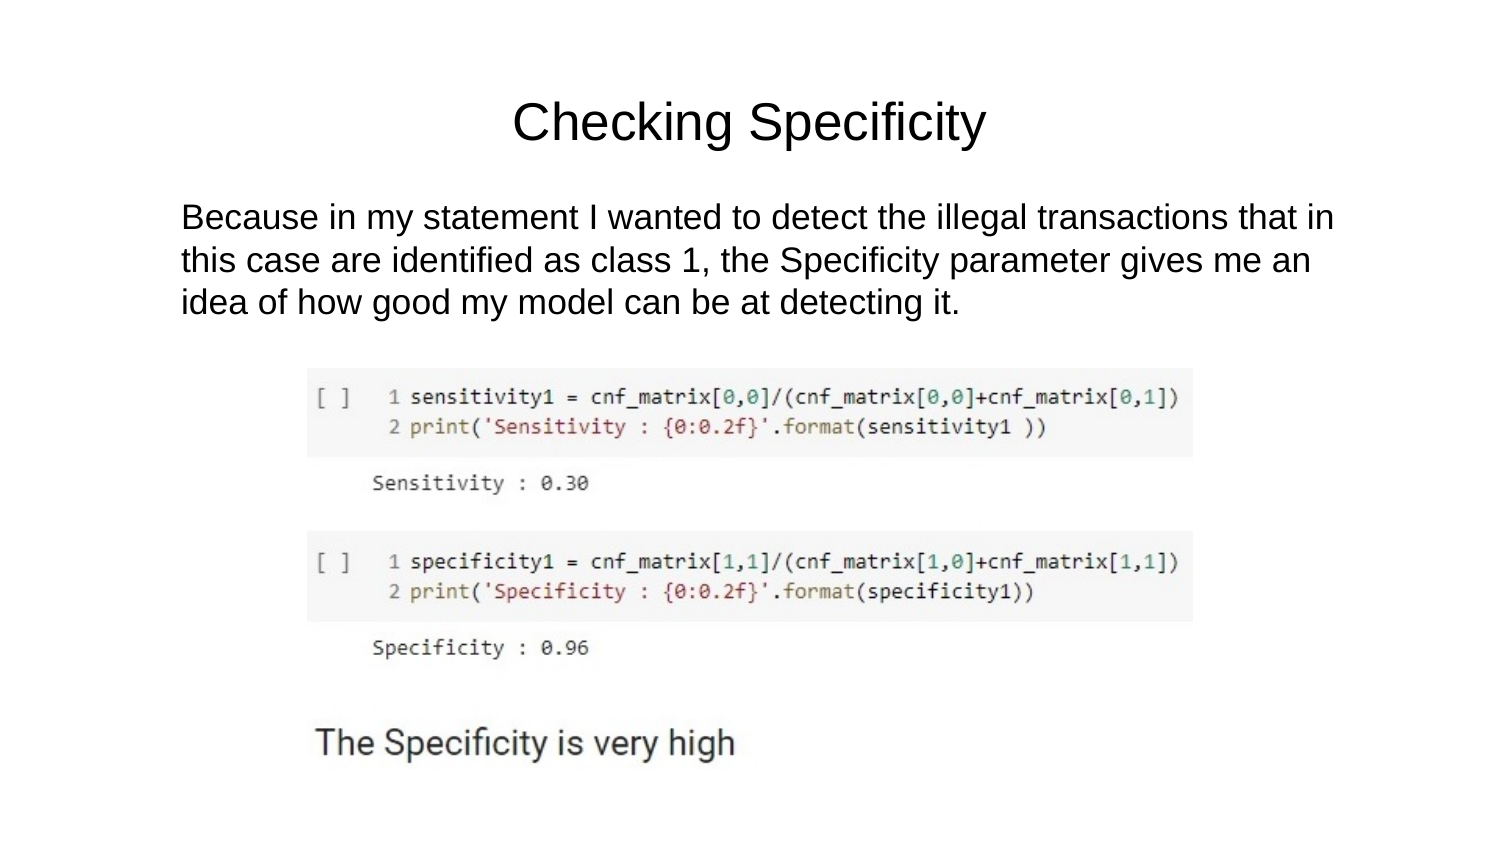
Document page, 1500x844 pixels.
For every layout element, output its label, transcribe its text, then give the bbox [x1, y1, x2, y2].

text_box Checking Specificity [51, 72, 1449, 167]
text_box Because in my statement I wanted to detect the illegal transactions that in this case are identified as class 1, the Specificity parameter gives me an idea of how good my model can be at detecting it. [166, 179, 1385, 337]
picture [306, 368, 1194, 782]
